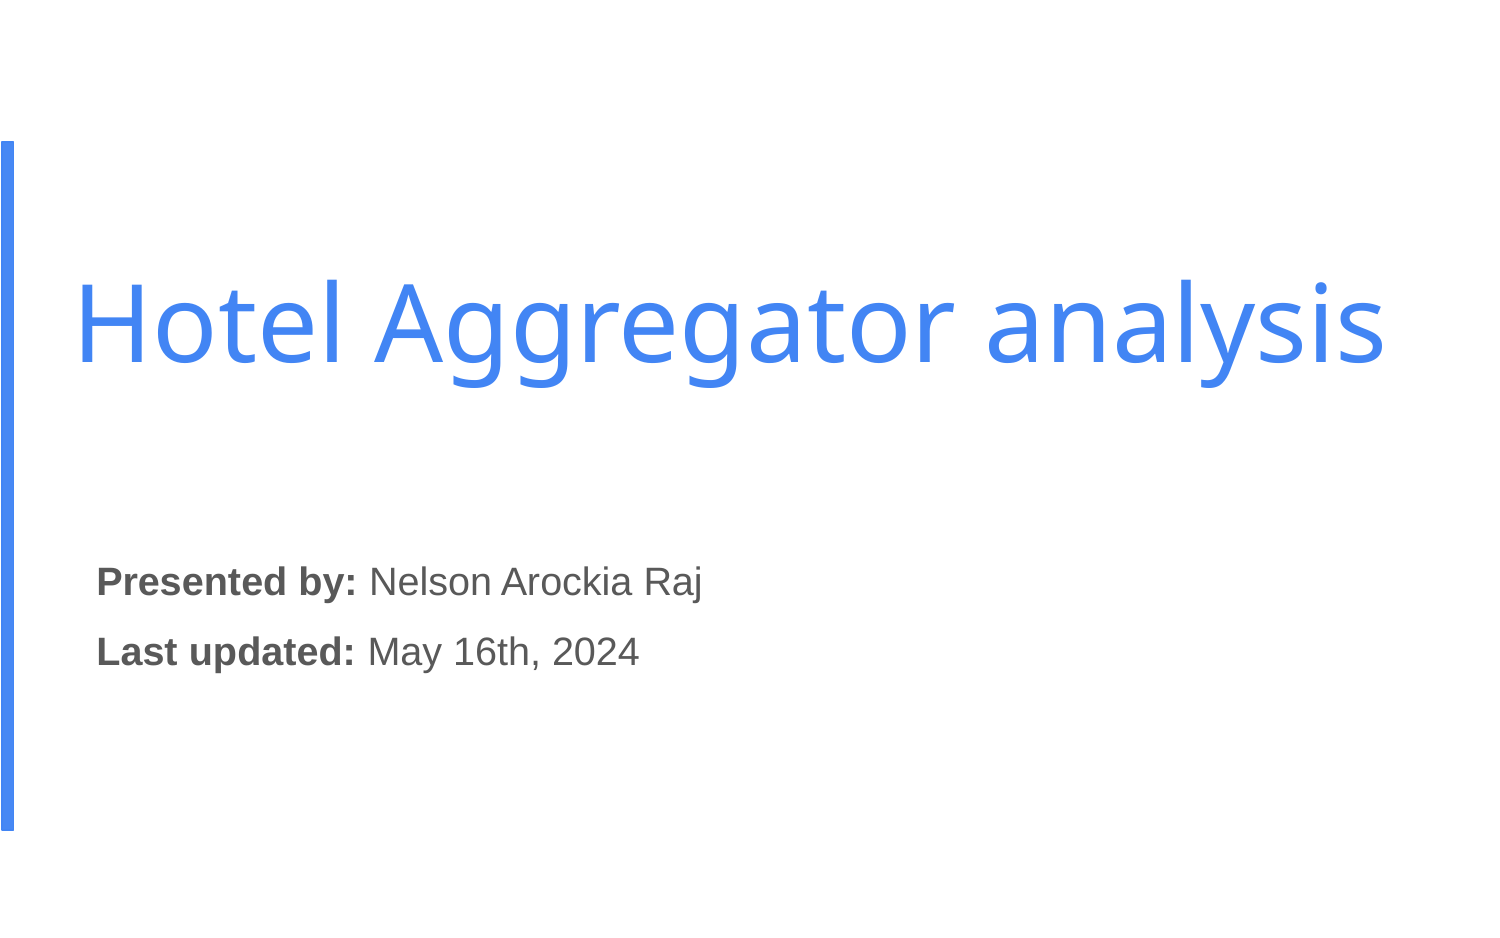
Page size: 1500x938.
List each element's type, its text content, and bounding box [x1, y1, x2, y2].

text_box [1, 141, 14, 831]
subtitle Presented by: Nelson Arockia Raj Last updated: May 16th, 2024 [81, 552, 1480, 733]
title Hotel Aggregator analysis [31, 34, 1430, 410]
